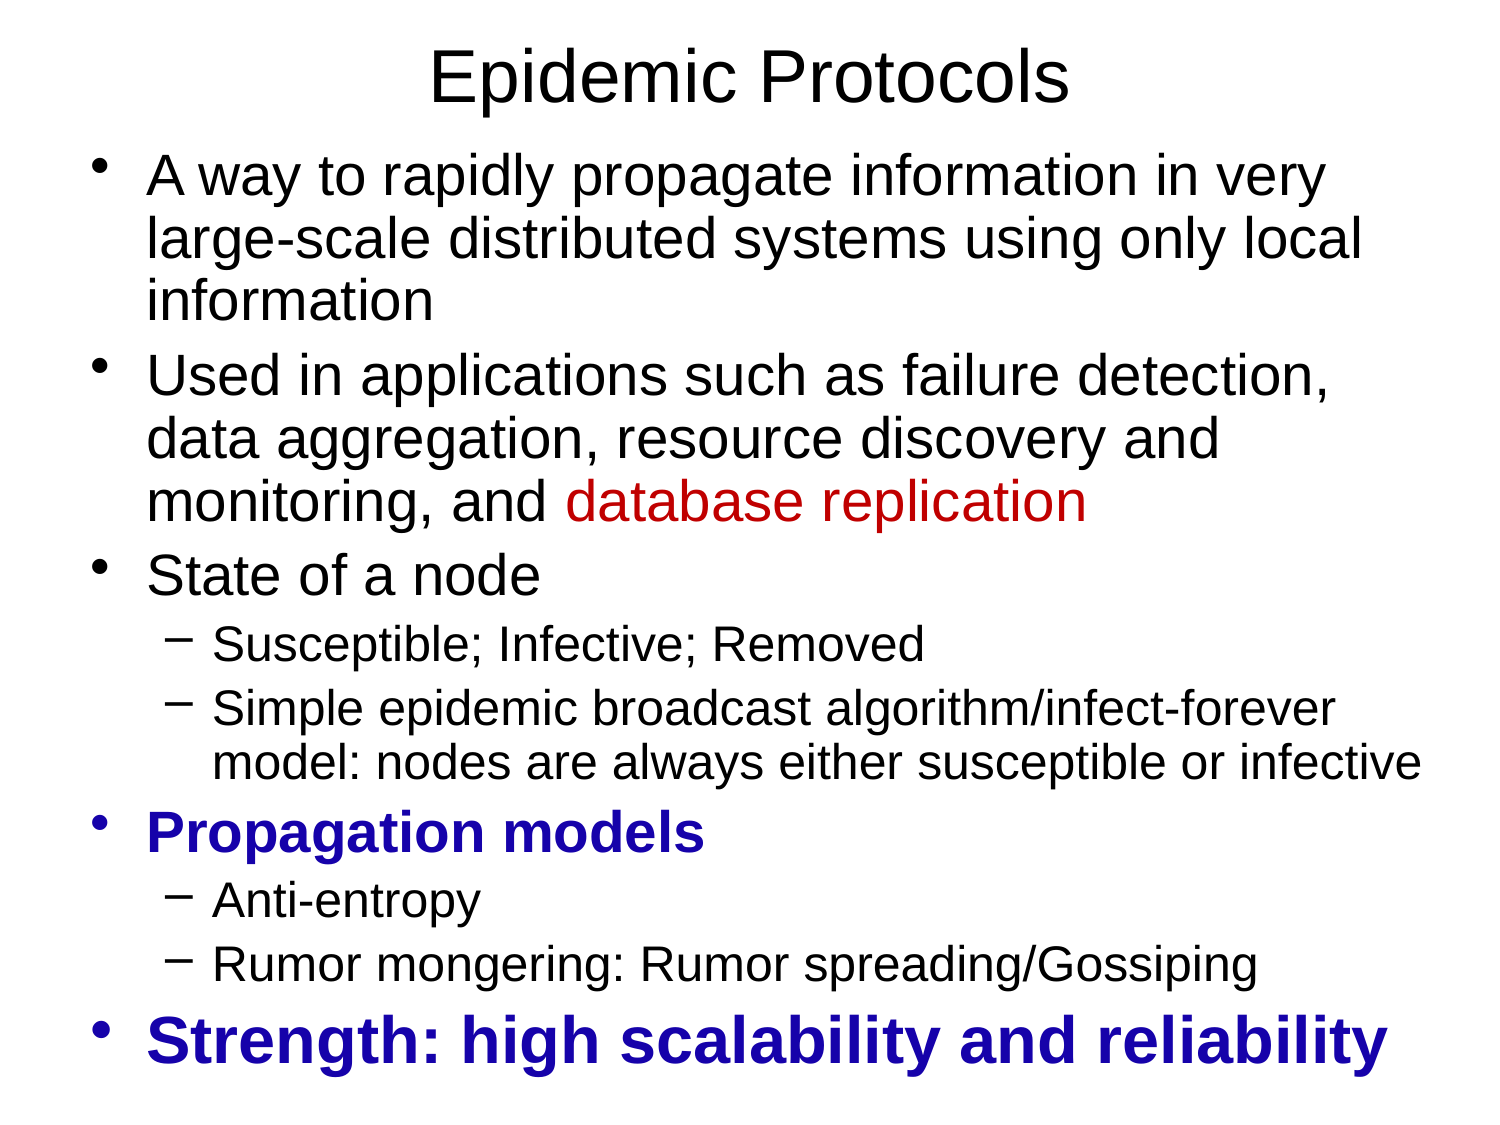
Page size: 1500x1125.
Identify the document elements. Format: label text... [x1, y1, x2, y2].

list A way to rapidly propagate information in very large-scale distributed systems using only local information Used in applications such as failure detection, data aggregation, resource discovery and monitoring, and database replication State of a node Susceptible; Infective; Removed Simple epidemic broadcast algorithm/infect-forever model: nodes are always either susceptible or infective Propagation models Anti-entropy Rumor mongering: Rumor spreading/Gossiping Strength: high scalability and reliability [75, 137, 1447, 1125]
title Epidemic Protocols [75, 7, 1425, 137]
